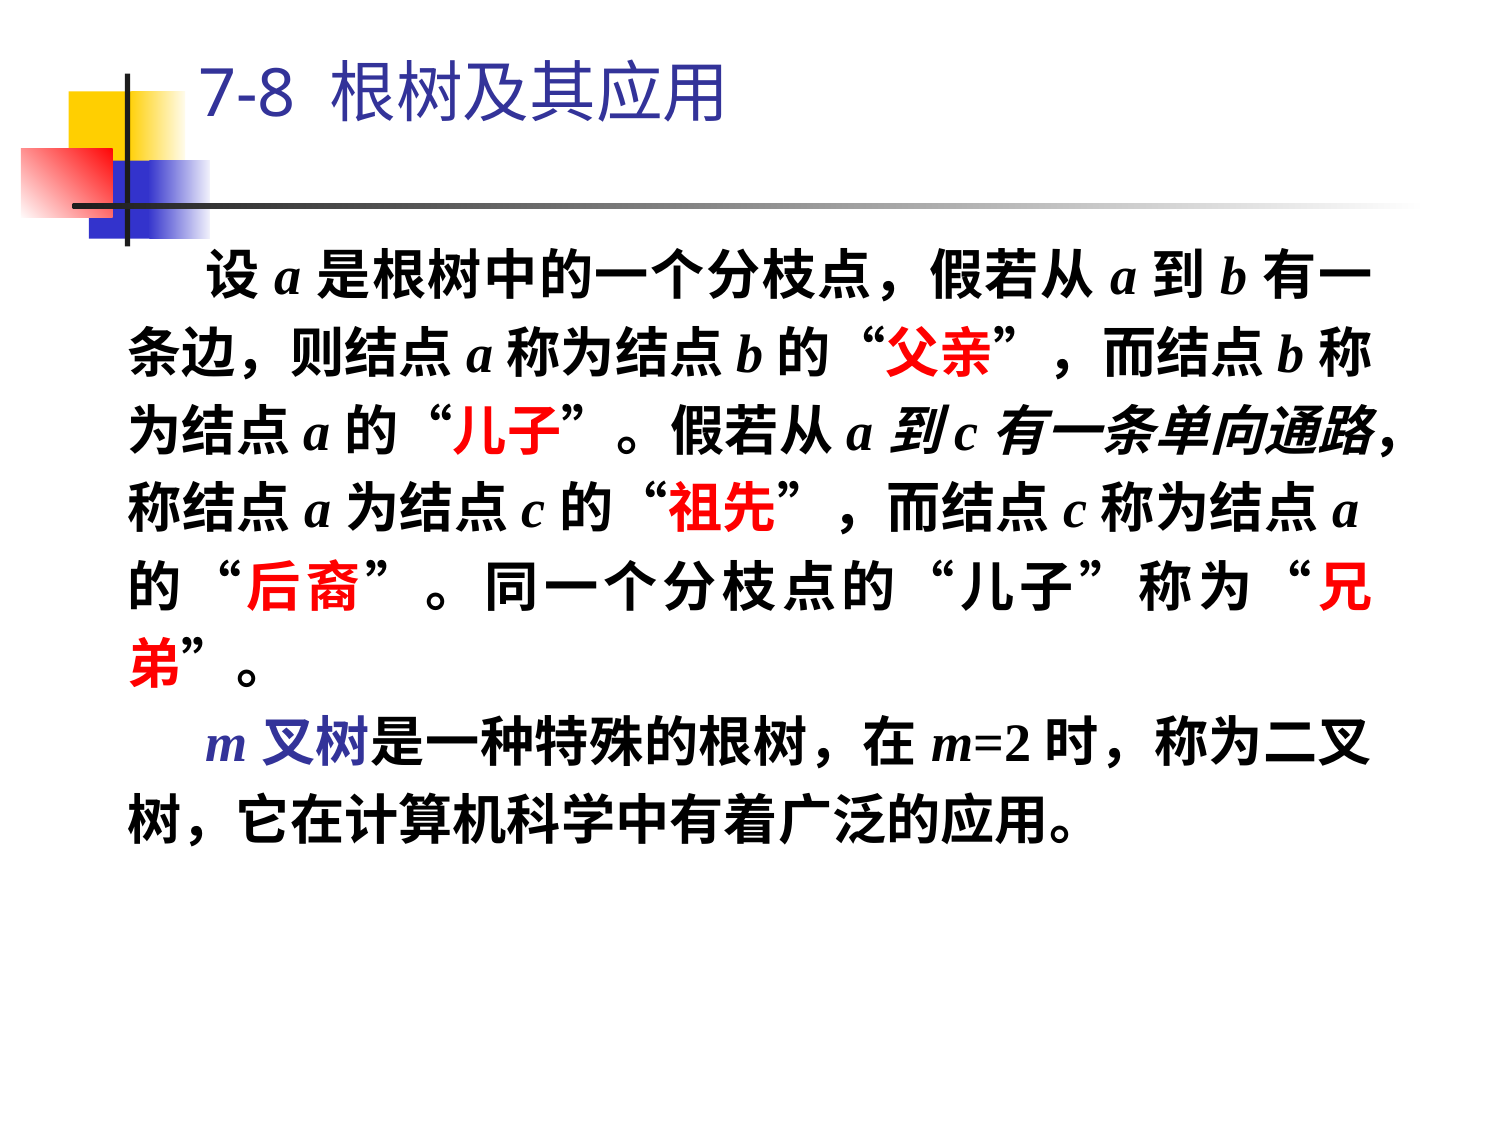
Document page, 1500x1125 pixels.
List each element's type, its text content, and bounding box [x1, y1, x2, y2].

list 设a是根树中的一个分枝点，假若从a到b有一条边，则结点a称为结点b的“父亲”，而结点b称为结点a的“儿子”。假若从a到c有一条单向通路，称结点a为结点c的“祖先”，而结点c称为结点a的“后裔”。同一个分枝点的“儿子”称为“兄弟”。 m叉树是一种特殊的根树，在m=2时，称为二叉树，它在计算机科学中有着广泛的应用。 [112, 219, 1388, 1036]
title 7-8 根树及其应用 [182, 55, 1259, 138]
